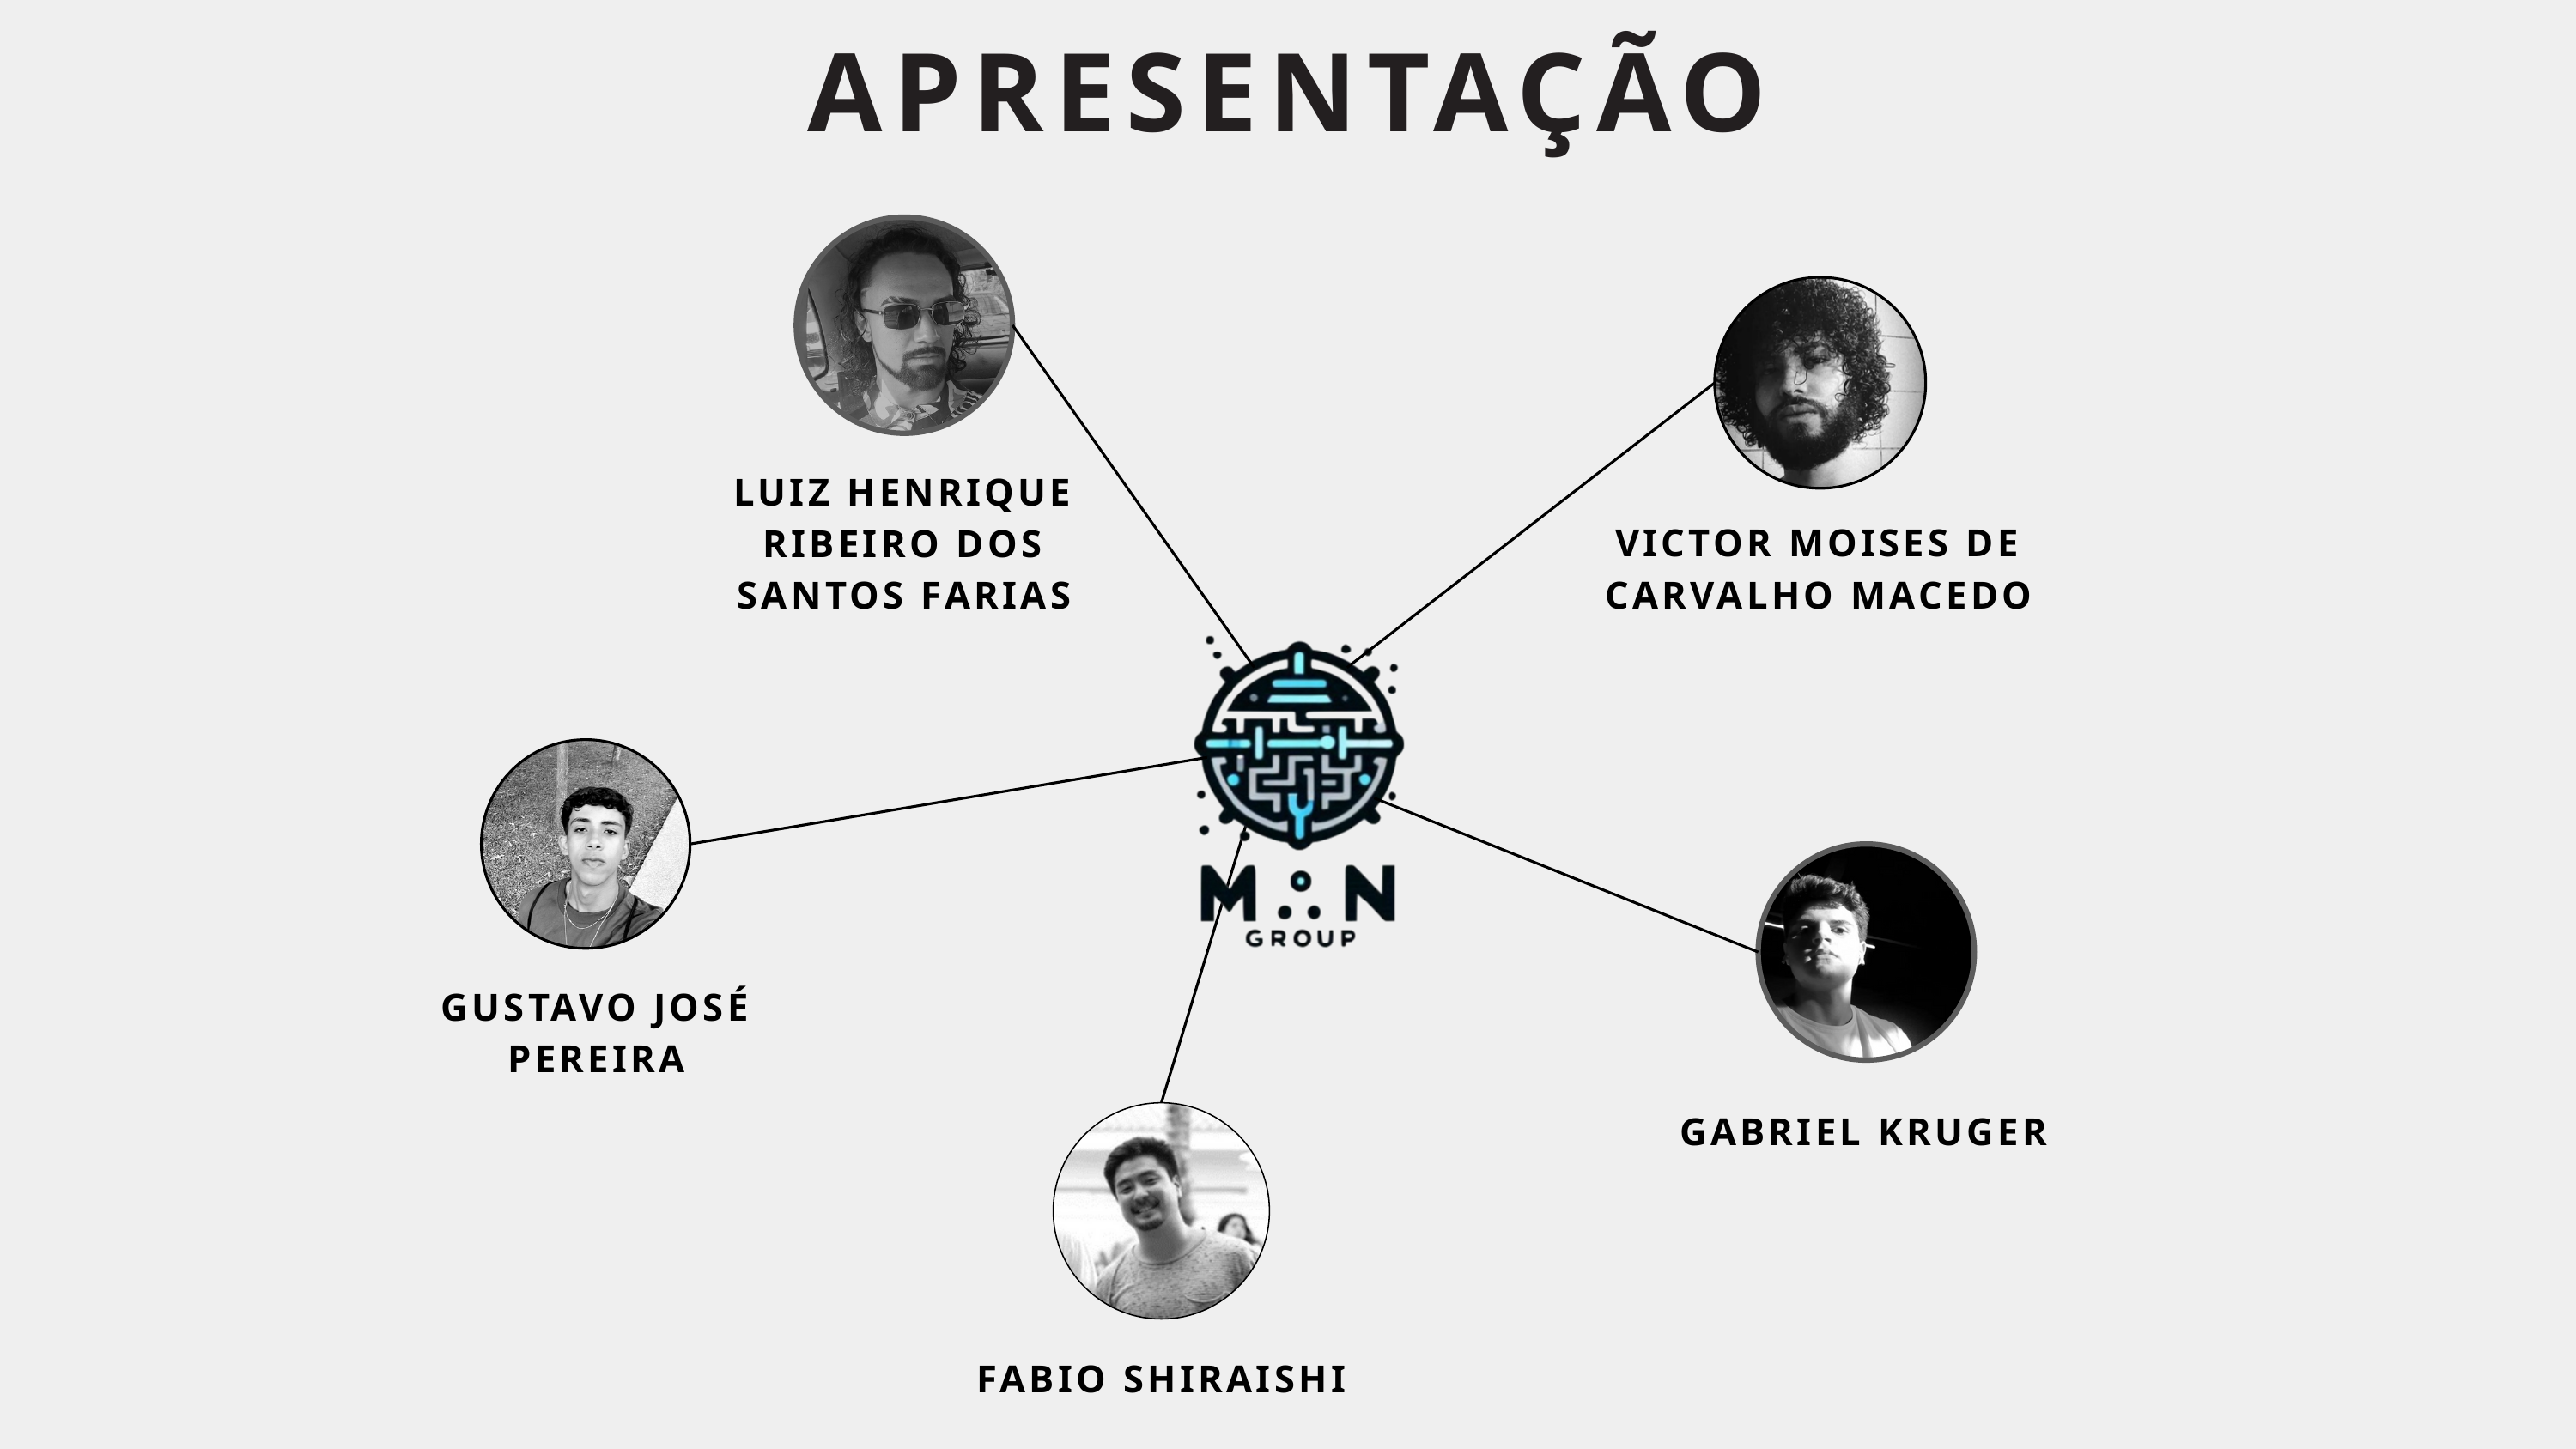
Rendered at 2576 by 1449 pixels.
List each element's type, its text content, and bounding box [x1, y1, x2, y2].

text_box LUIZ HENRIQUE RIBEIRO DOS SANTOS FARIAS [683, 461, 1127, 617]
text_box GUSTAVO JOSÉ PEREIRA [375, 976, 818, 1080]
text_box GABRIEL KRUGER [1642, 1101, 2086, 1154]
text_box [481, 739, 690, 949]
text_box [1053, 1102, 1270, 1319]
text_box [1714, 276, 1926, 489]
text_box VICTOR MOISES DE CARVALHO MACEDO [1597, 512, 2041, 616]
text_box APRESENTAÇÃO [607, 3, 1969, 154]
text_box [1758, 843, 1975, 1061]
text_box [796, 216, 1013, 433]
text_box FABIO SHIRAISHI [939, 1349, 1383, 1401]
text_box [1074, 610, 1510, 1026]
